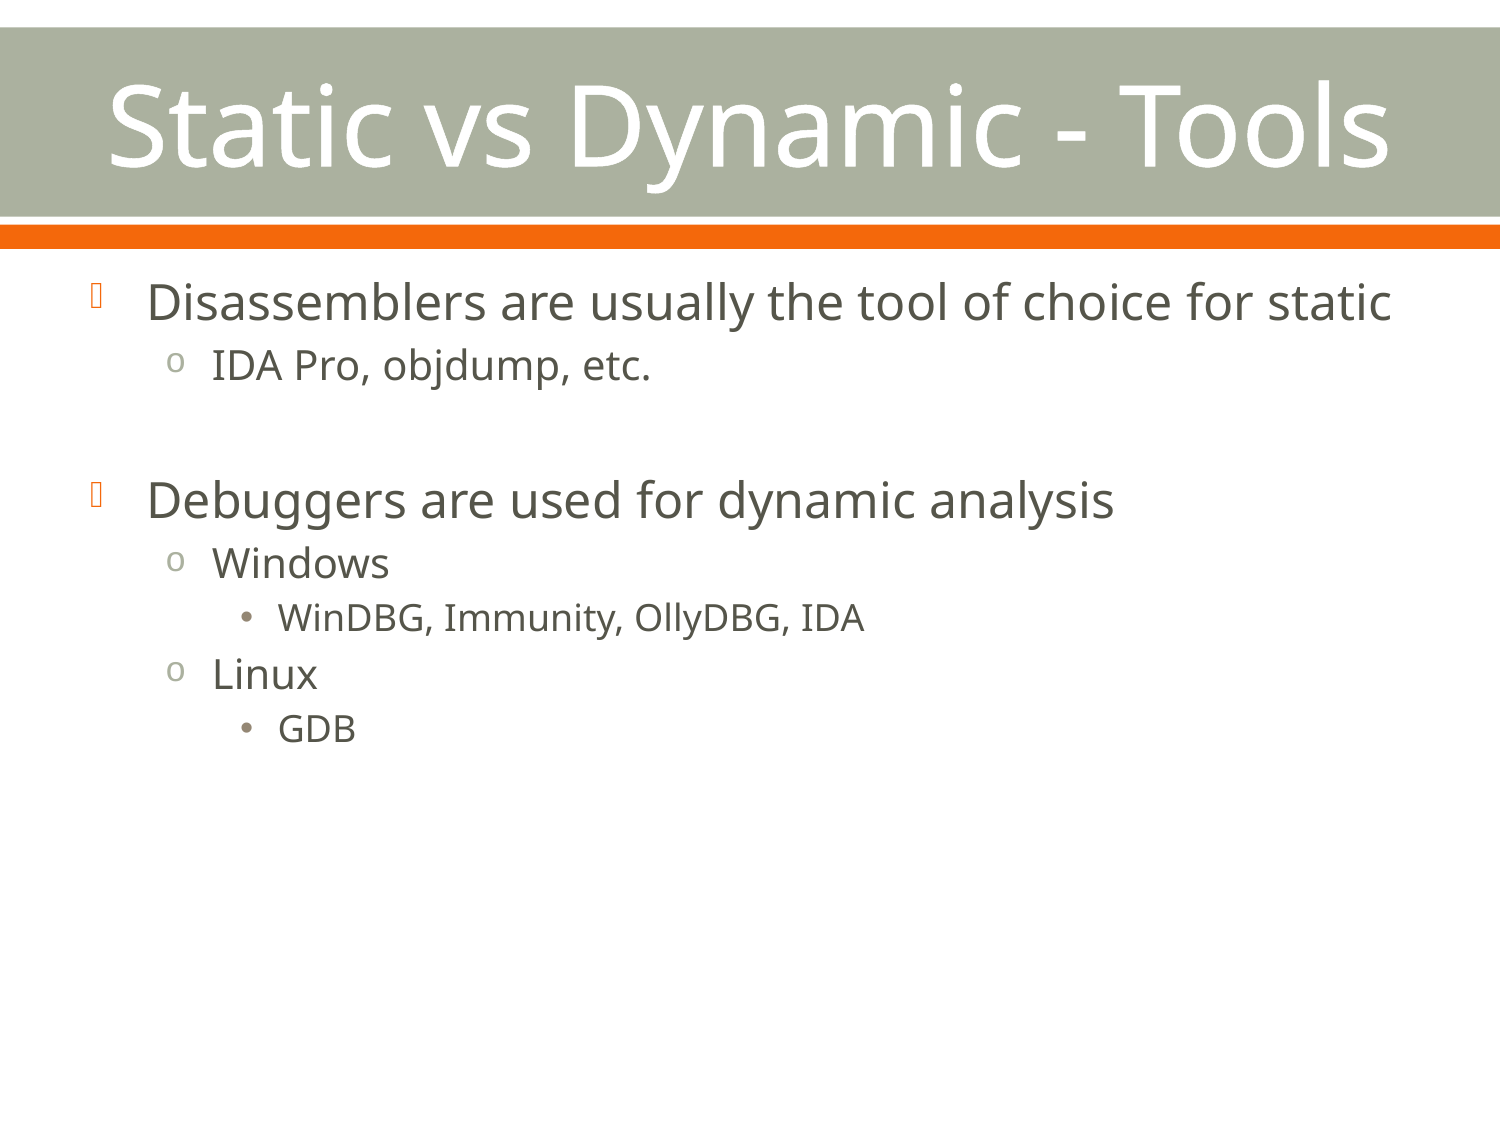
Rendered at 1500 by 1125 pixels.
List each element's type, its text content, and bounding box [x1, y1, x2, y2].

list Disassemblers are usually the tool of choice for static IDA Pro, objdump, etc. Debuggers are used for dynamic analysis Windows WinDBG, Immunity, OllyDBG, IDA Linux GDB [75, 262, 1425, 1005]
title Static vs Dynamic - Tools [75, 29, 1425, 213]
